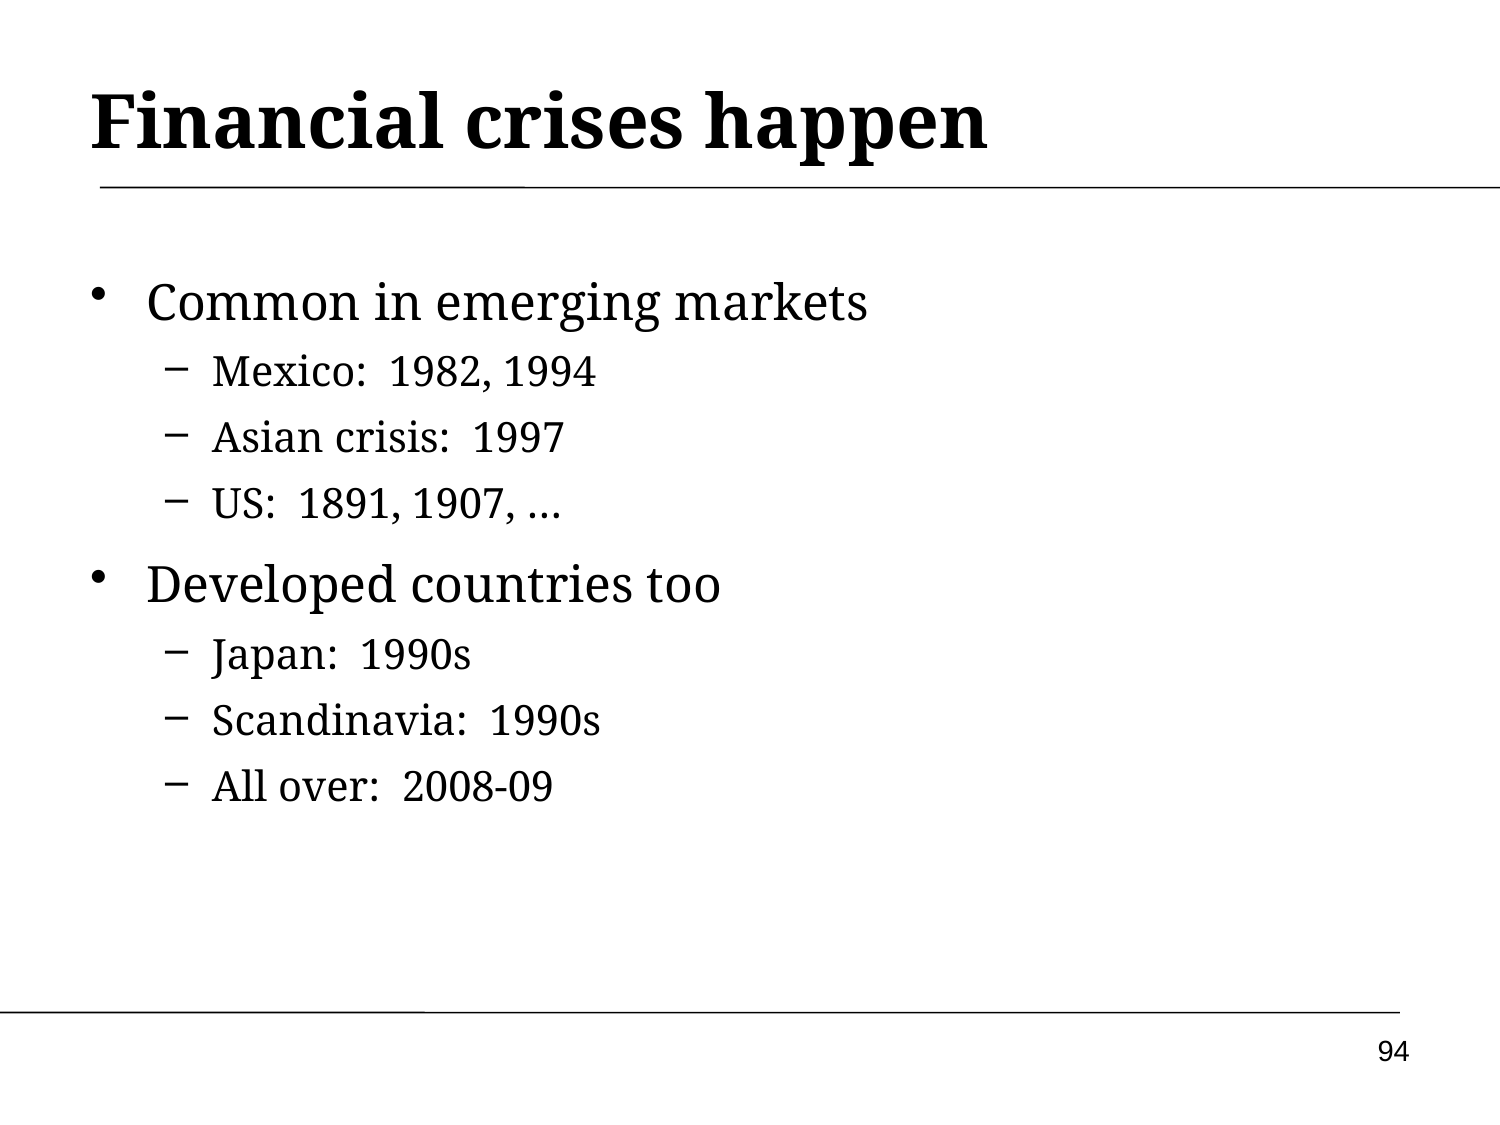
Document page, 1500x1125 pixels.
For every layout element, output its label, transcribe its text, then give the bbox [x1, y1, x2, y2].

list Common in emerging markets Mexico: 1982, 1994 Asian crisis: 1997 US: 1891, 1907, … Developed countries too Japan: 1990s Scandinavia: 1990s All over: 2008-09 [74, 262, 1426, 1006]
title Financial crises happen [74, 49, 1426, 188]
slide_number 94 [1074, 1024, 1426, 1103]
